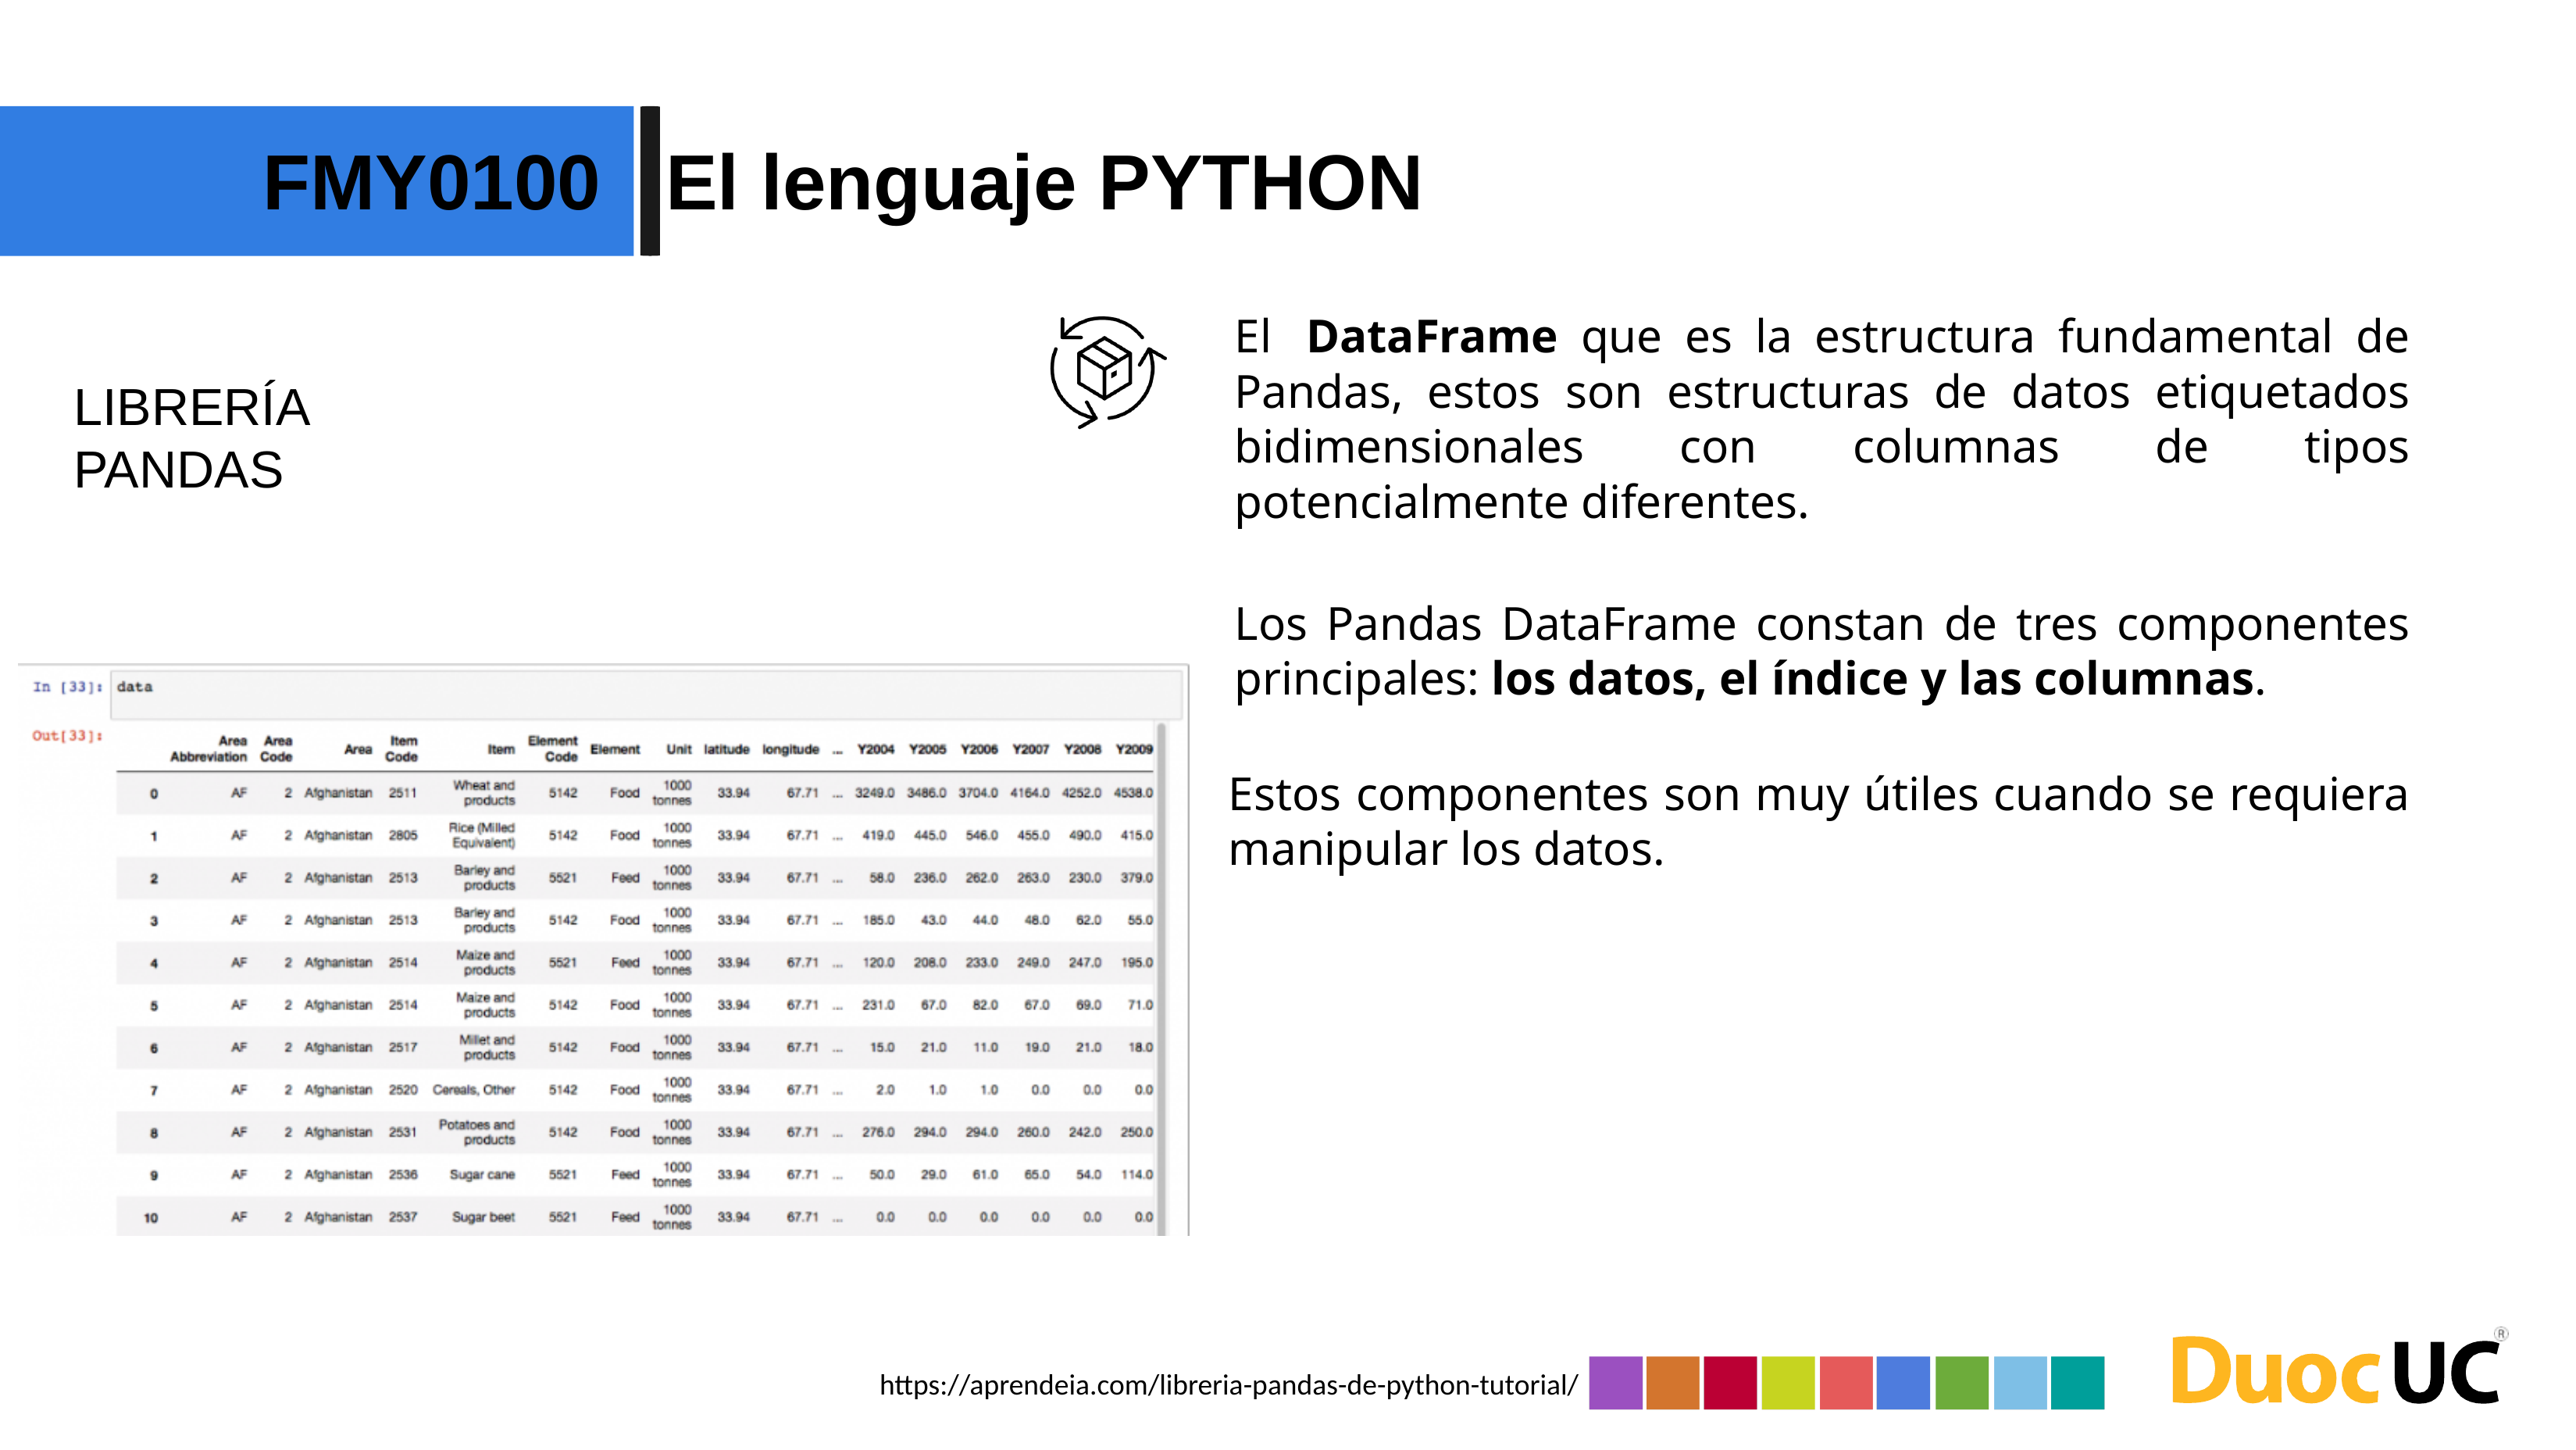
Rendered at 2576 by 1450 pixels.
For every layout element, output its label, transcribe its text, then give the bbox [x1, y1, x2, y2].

list LIBRERÍA PANDAS [73, 373, 712, 500]
picture [1579, 1327, 2121, 1434]
picture [2494, 1327, 2509, 1341]
picture [1017, 284, 1190, 456]
list FMY0100 El lenguaje PYTHON [262, 131, 1975, 227]
text_box El DataFrame que es la estructura fundamental de Pandas, estos son estructuras de datos etiquetados bidimensionales con columnas de tipos potencialmente diferentes. Los Pandas DataFrame constan de tres componentes principales: los datos, el índice y las columnas. Estos componentes son muy útiles cuando se requiera manipular los datos. [1228, 295, 2411, 1023]
text_box https://aprendeia.com/libreria-pandas-de-python-tutorial/ [868, 1359, 1639, 1406]
picture [18, 663, 1190, 1237]
